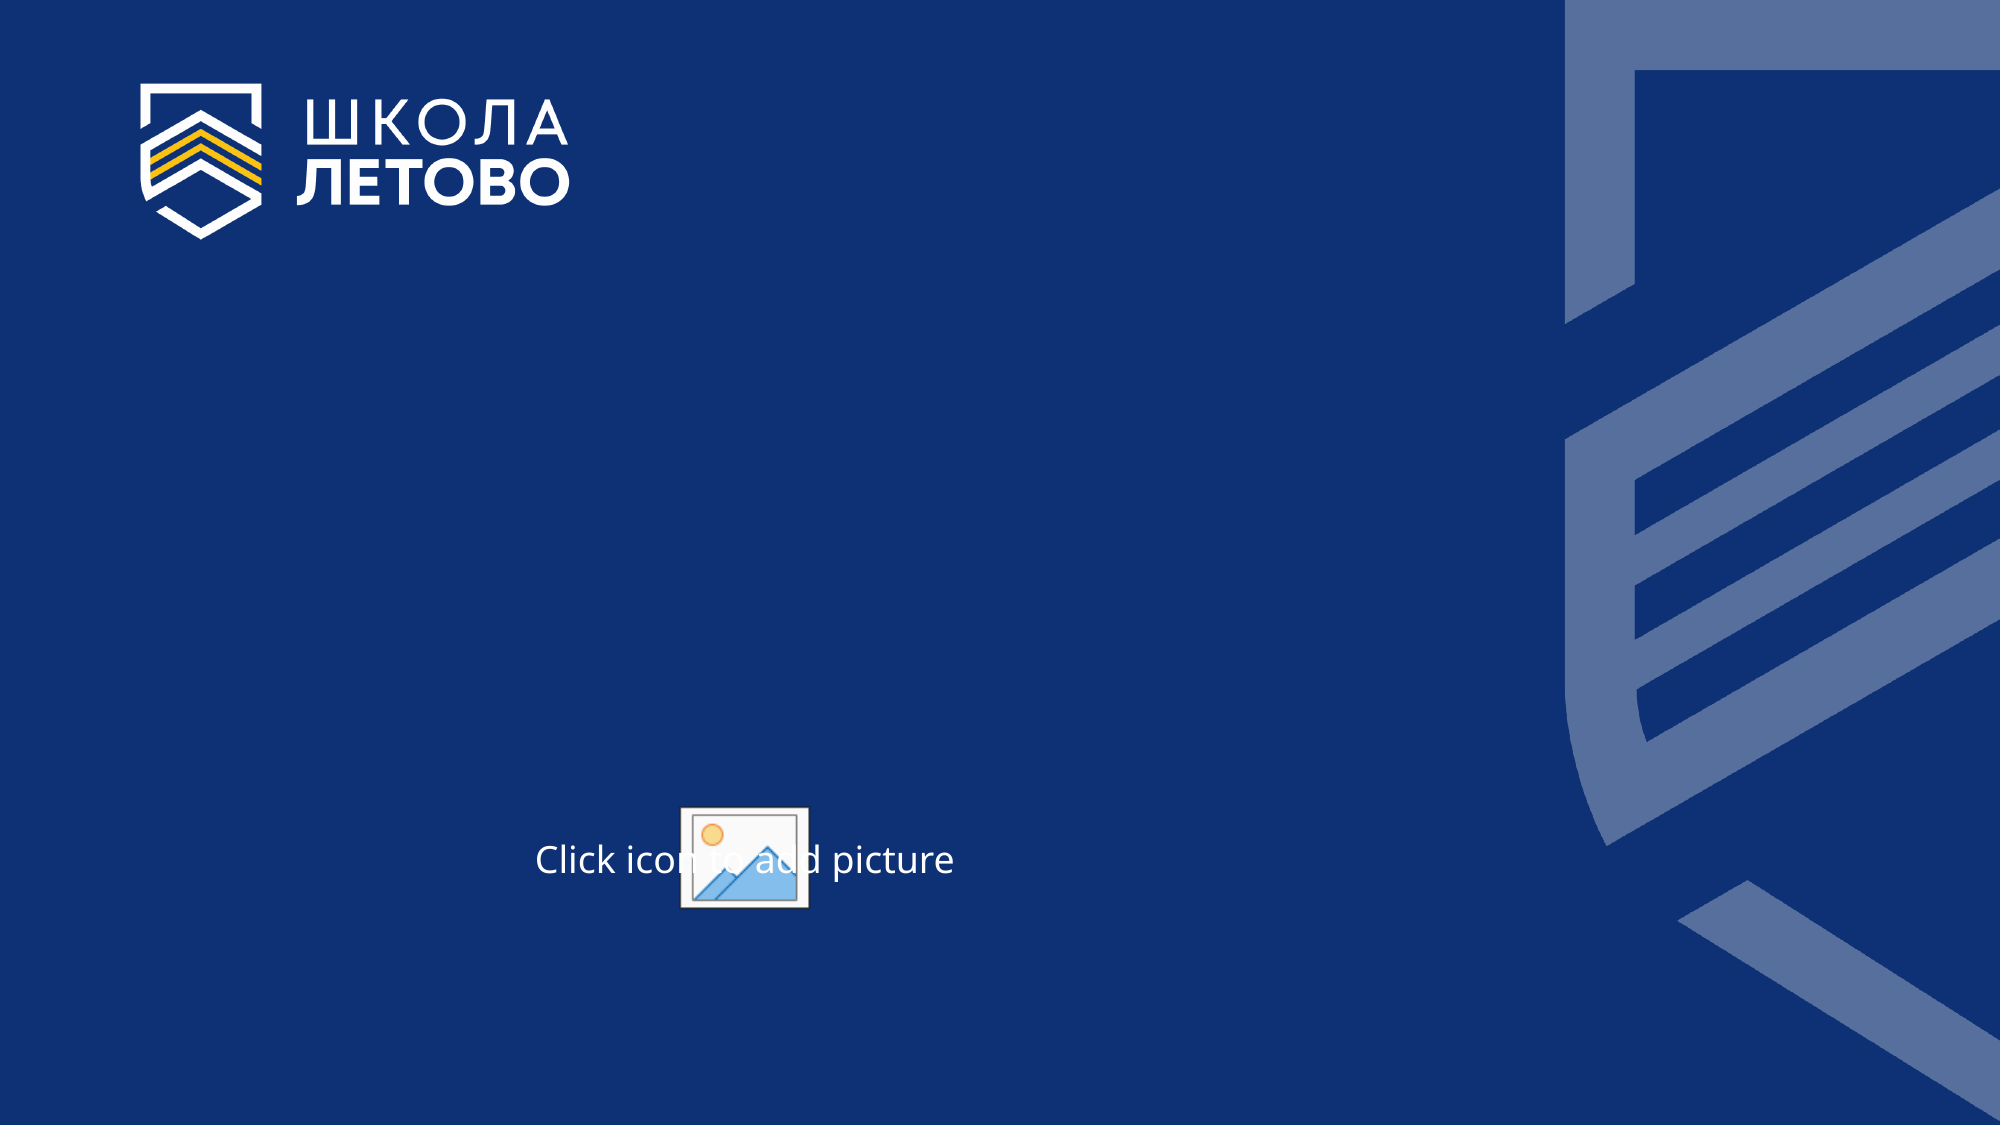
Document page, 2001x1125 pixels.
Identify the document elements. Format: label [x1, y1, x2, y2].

picture [137, 680, 1354, 1036]
picture [137, 68, 574, 255]
